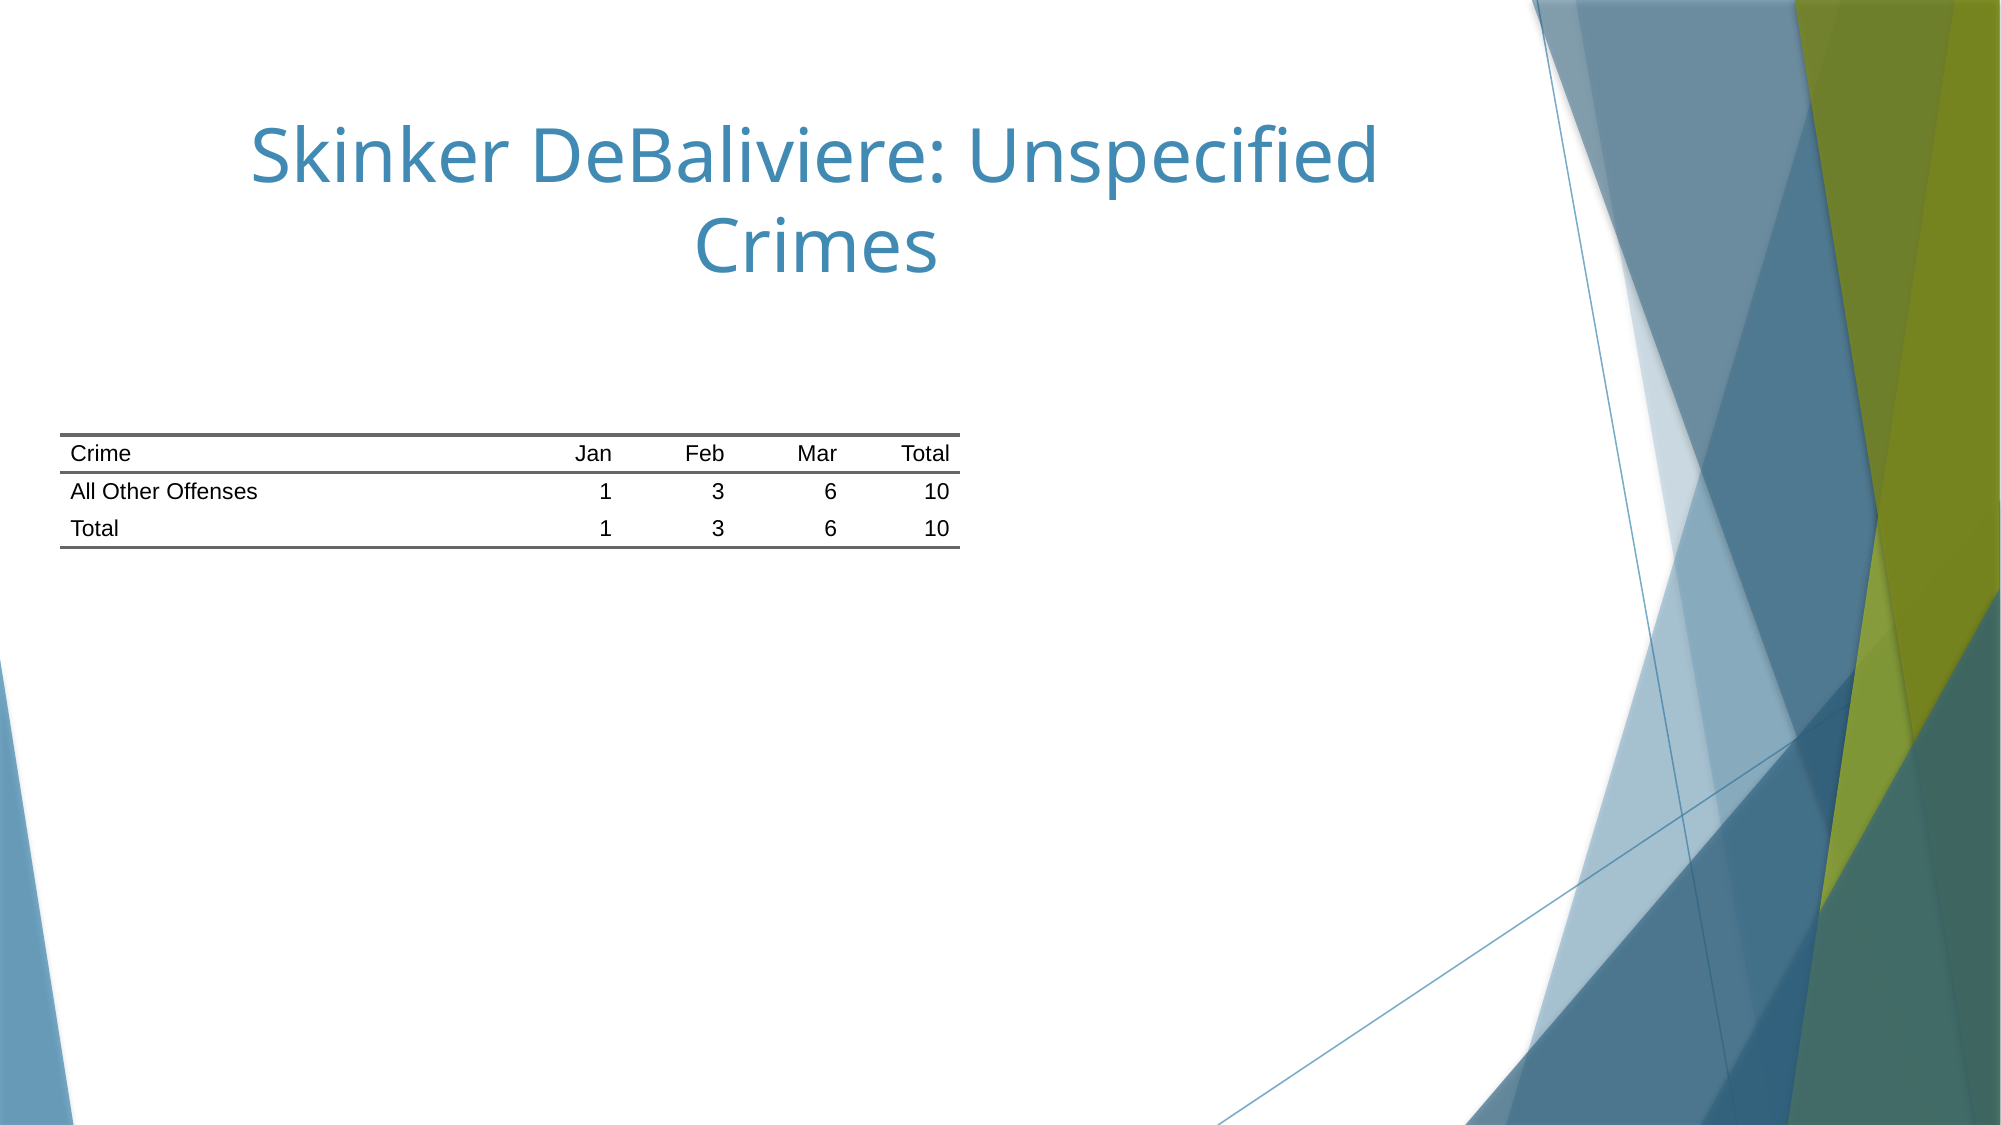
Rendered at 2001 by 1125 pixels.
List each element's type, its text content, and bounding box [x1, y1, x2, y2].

title Skinker DeBaliviere: Unspecified Crimes [111, 99, 1522, 317]
table_cell 10 [848, 474, 960, 510]
table_header Feb [623, 437, 735, 471]
table_cell 1 [510, 510, 623, 546]
table_cell 10 [848, 510, 960, 546]
table_cell 3 [623, 510, 735, 546]
table_cell Total [60, 510, 510, 546]
table_header Jan [510, 437, 623, 471]
table_cell 3 [623, 474, 735, 510]
table_header Crime [60, 437, 510, 471]
table_cell 6 [735, 474, 848, 510]
table_header Mar [735, 437, 848, 471]
table_header Total [848, 437, 960, 471]
table_cell 1 [510, 474, 623, 510]
table_cell All Other Offenses [60, 474, 510, 510]
table_cell 6 [735, 510, 848, 546]
